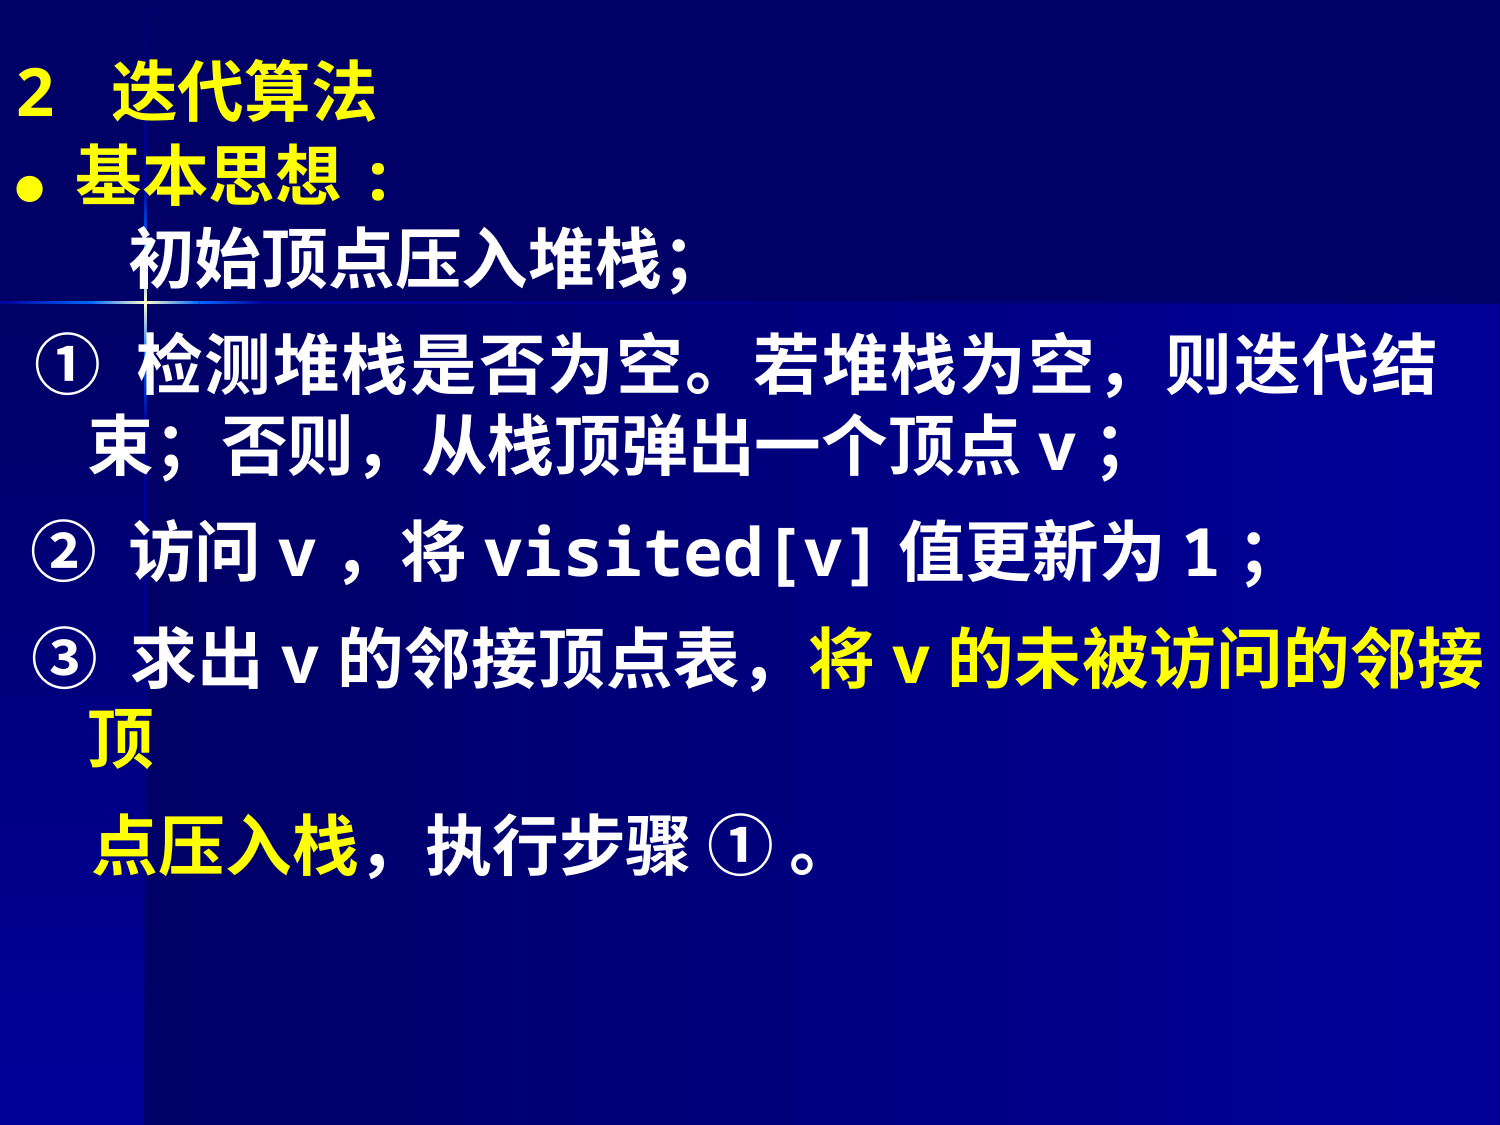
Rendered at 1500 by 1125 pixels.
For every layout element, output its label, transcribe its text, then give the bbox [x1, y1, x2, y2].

list 2 迭代算法 ● 基本思想: 初始顶点压入堆栈； ① 检测堆栈是否为空。若堆栈为空，则迭代结 束；否则，从栈顶弹出一个顶点v； ② 访问v，将visited[v]值更新为1； ③ 求出v的邻接顶点表，将v的未被访问的邻接顶 点压入栈，执行步骤 ① 。 [0, 42, 1500, 1012]
